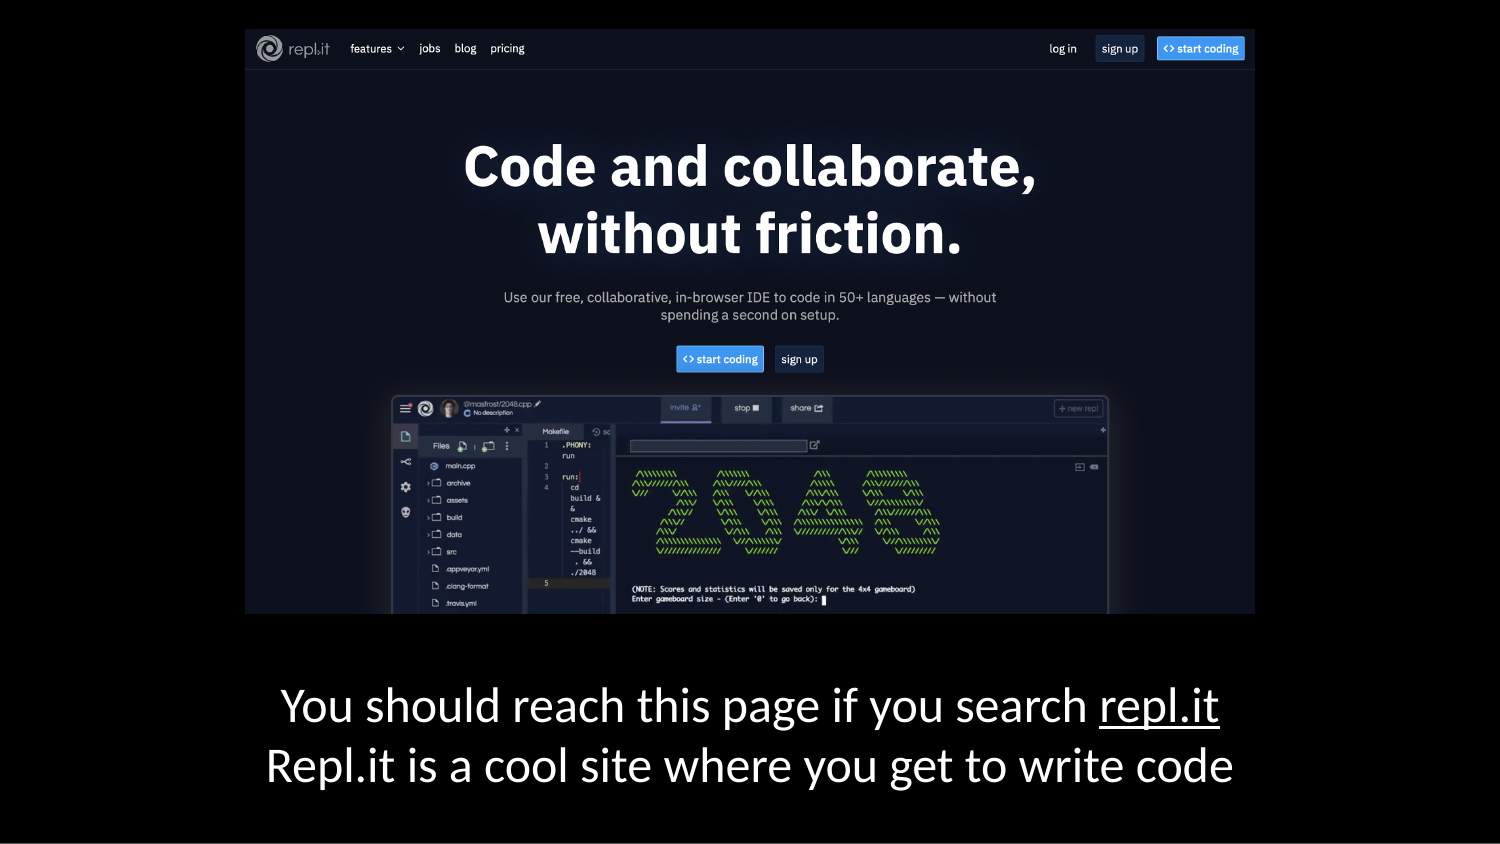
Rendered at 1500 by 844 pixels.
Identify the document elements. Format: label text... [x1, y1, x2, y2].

picture [244, 29, 1256, 615]
text_box You should reach this page if you search repl.it Repl.it is a cool site where you get to write code [31, 657, 1469, 800]
